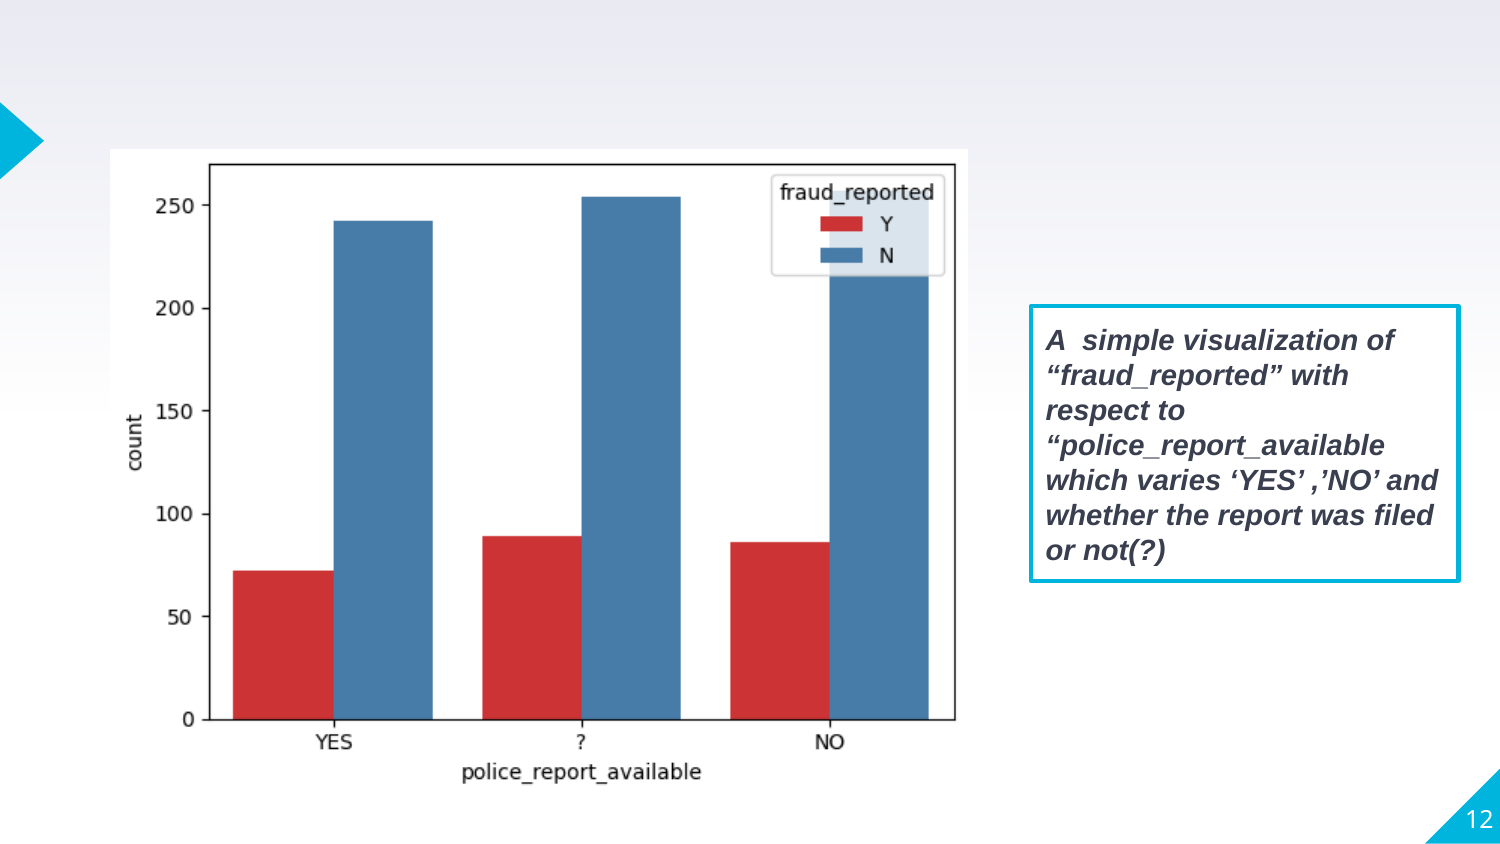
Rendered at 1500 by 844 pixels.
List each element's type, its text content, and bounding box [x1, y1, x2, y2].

slide_number 12 [1418, 760, 1494, 838]
picture [110, 149, 968, 800]
text_box A simple visualization of “fraud_reported” with respect to “police_report_available which varies ‘YES’ ,’NO’ and whether the report was filed or not(?) [1029, 304, 1461, 583]
